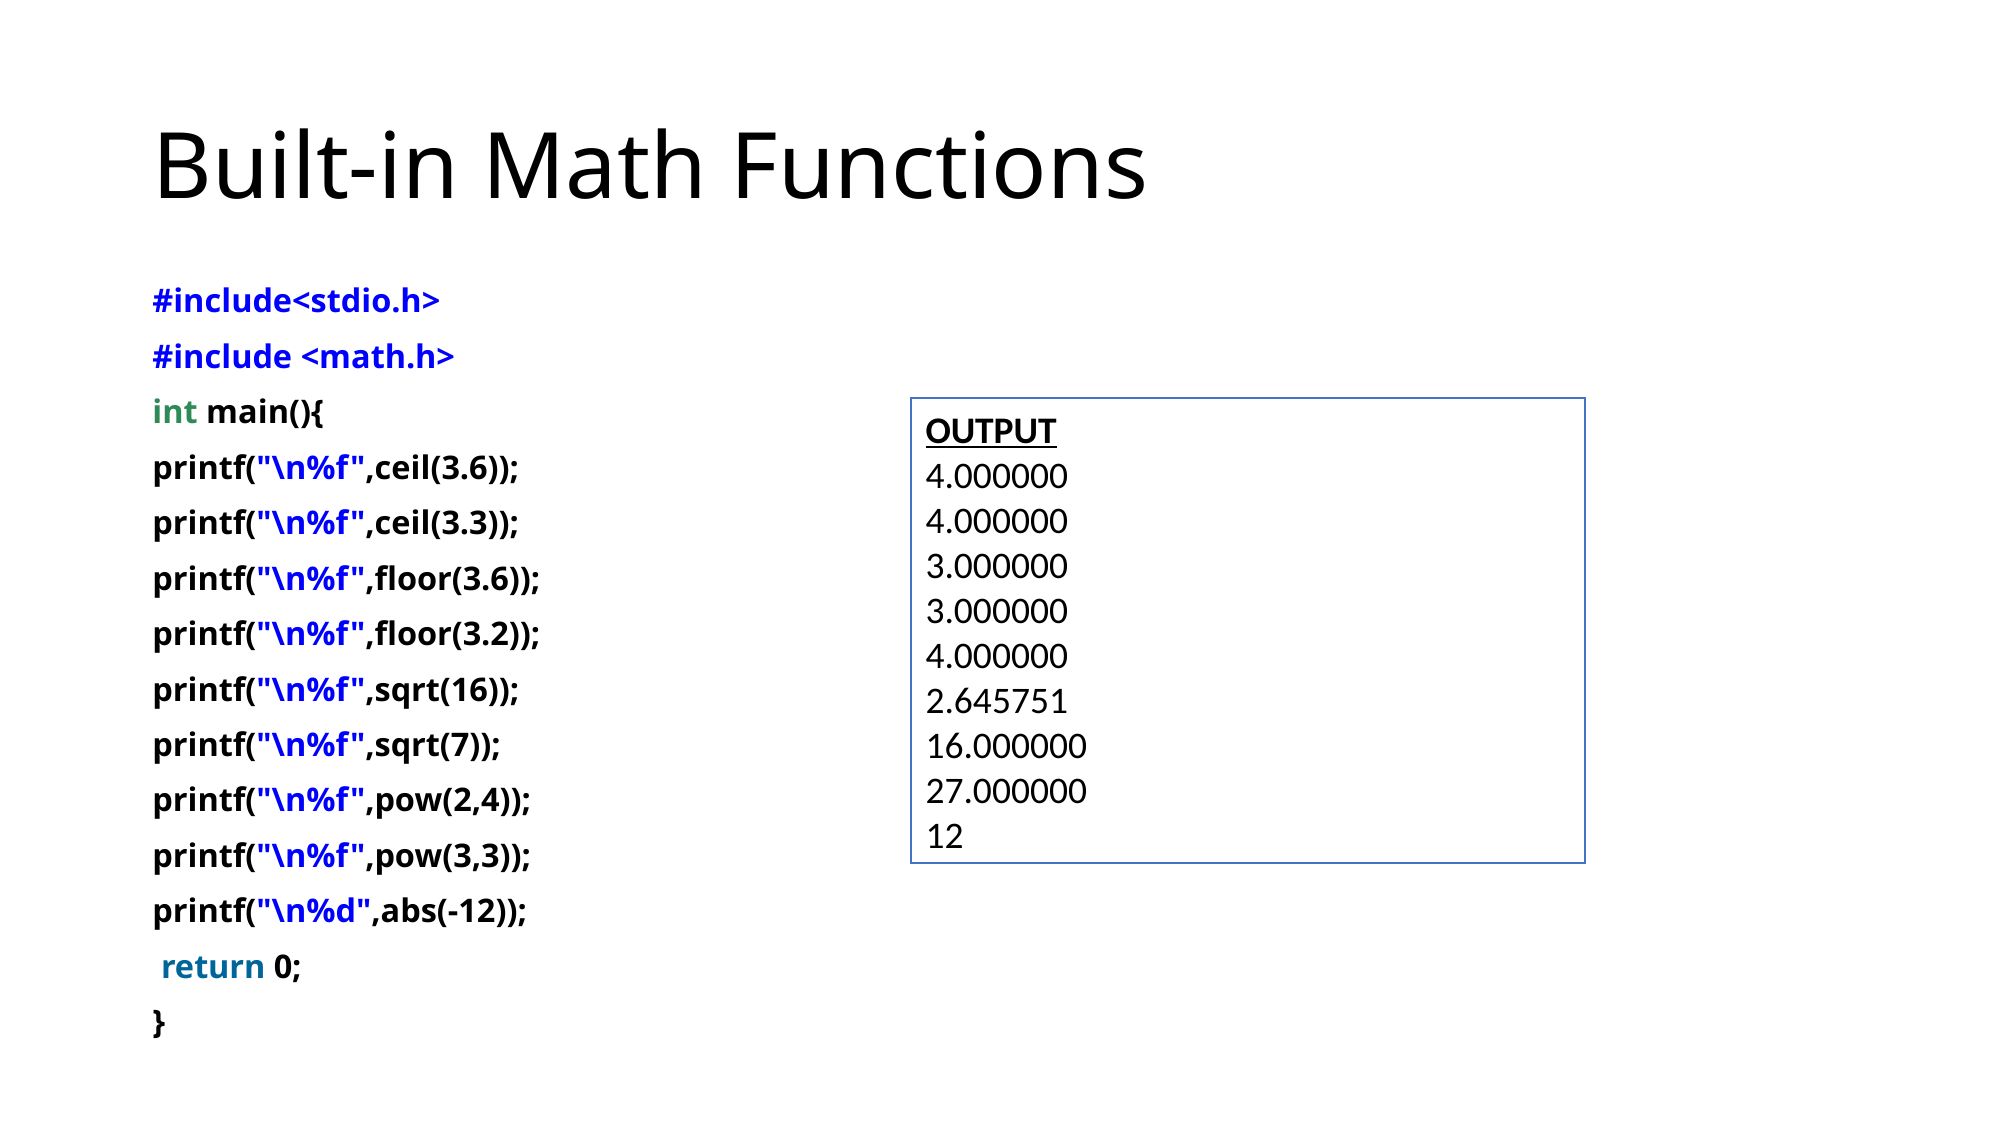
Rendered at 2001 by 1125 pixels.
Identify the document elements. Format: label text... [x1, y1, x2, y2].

text_box OUTPUT 4.000000 4.000000 3.000000 3.000000 4.000000 2.645751 16.000000 27.000000 12 [910, 397, 1586, 864]
title Built-in Math Functions [137, 59, 1863, 278]
list #include<stdio.h> #include <math.h> int main(){ printf("\n%f",ceil(3.6)); printf("\n%f",ceil(3.3)); printf("\n%f",floor(3.6)); printf("\n%f",floor(3.2)); printf("\n%f",sqrt(16)); printf("\n%f",sqrt(7)); printf("\n%f",pow(2,4)); printf("\n%f",pow(3,3)); printf("\n%d",abs(-12)); return 0; } [137, 277, 1046, 1051]
